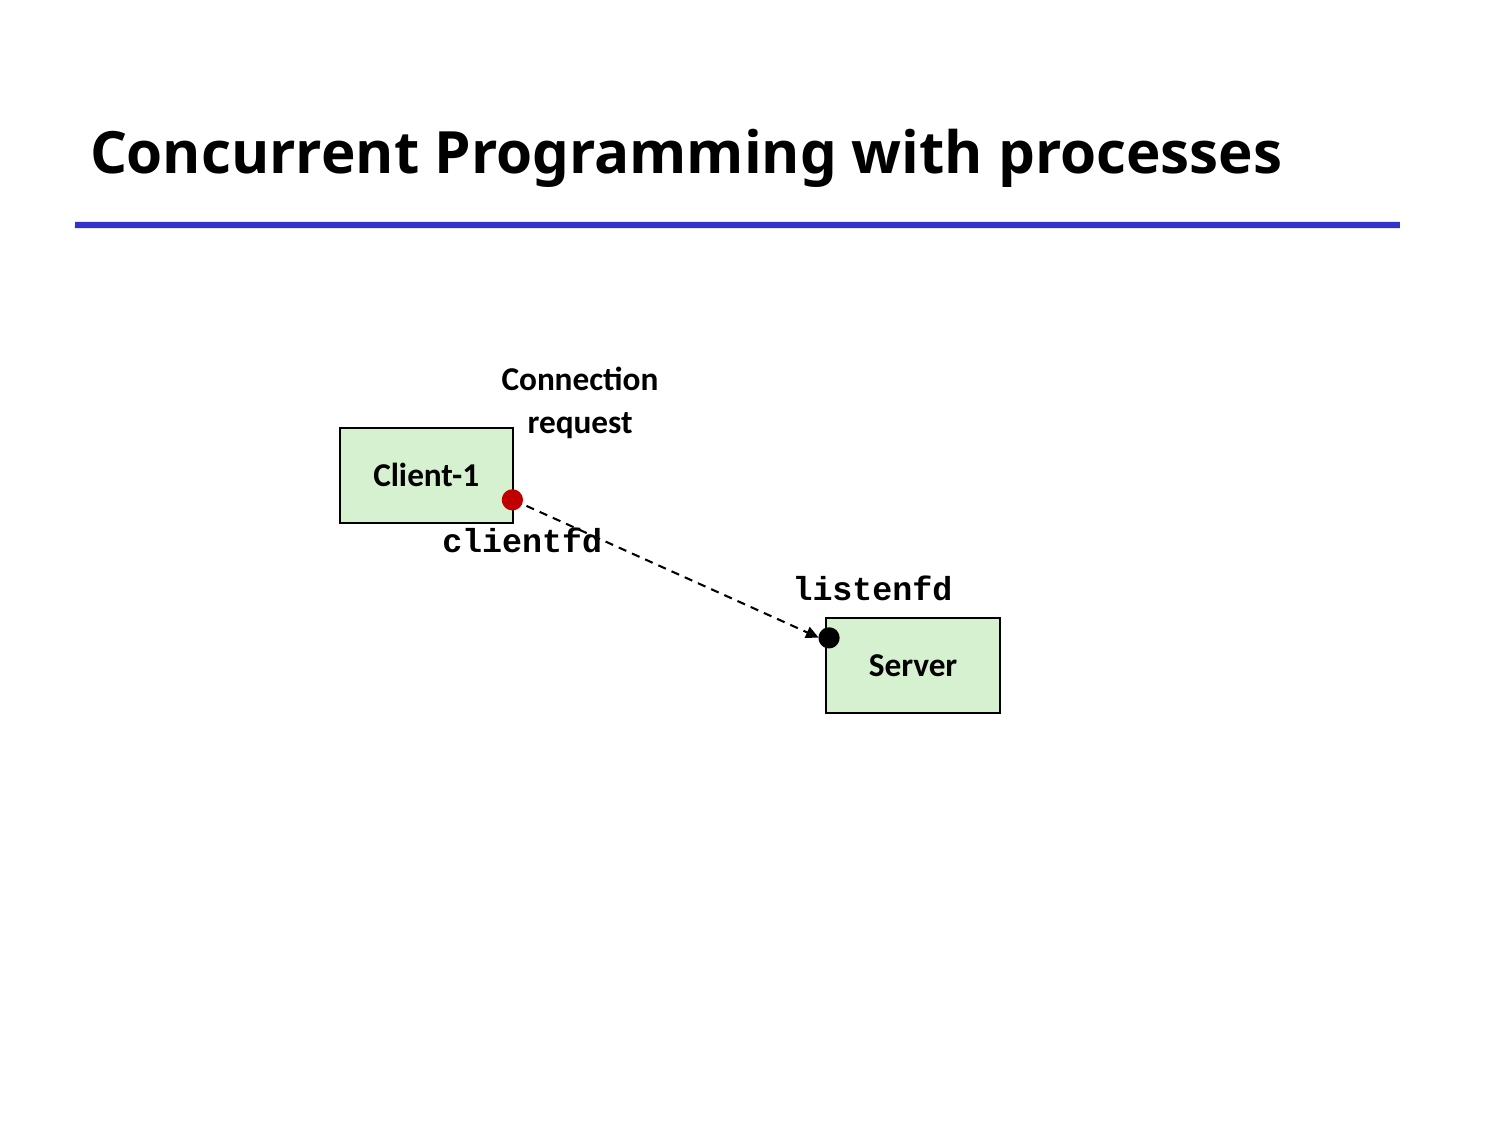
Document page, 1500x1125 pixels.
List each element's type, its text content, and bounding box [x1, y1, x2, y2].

text_box Connection request [486, 354, 674, 448]
text_box listenfd [777, 564, 968, 616]
text_box [804, 626, 818, 639]
title Concurrent Programming with processes [74, 74, 1401, 226]
text_box [501, 489, 523, 511]
text_box clientfd [427, 516, 618, 568]
text_box Server [826, 617, 1000, 713]
text_box Client-1 [339, 427, 514, 523]
text_box [818, 627, 840, 649]
